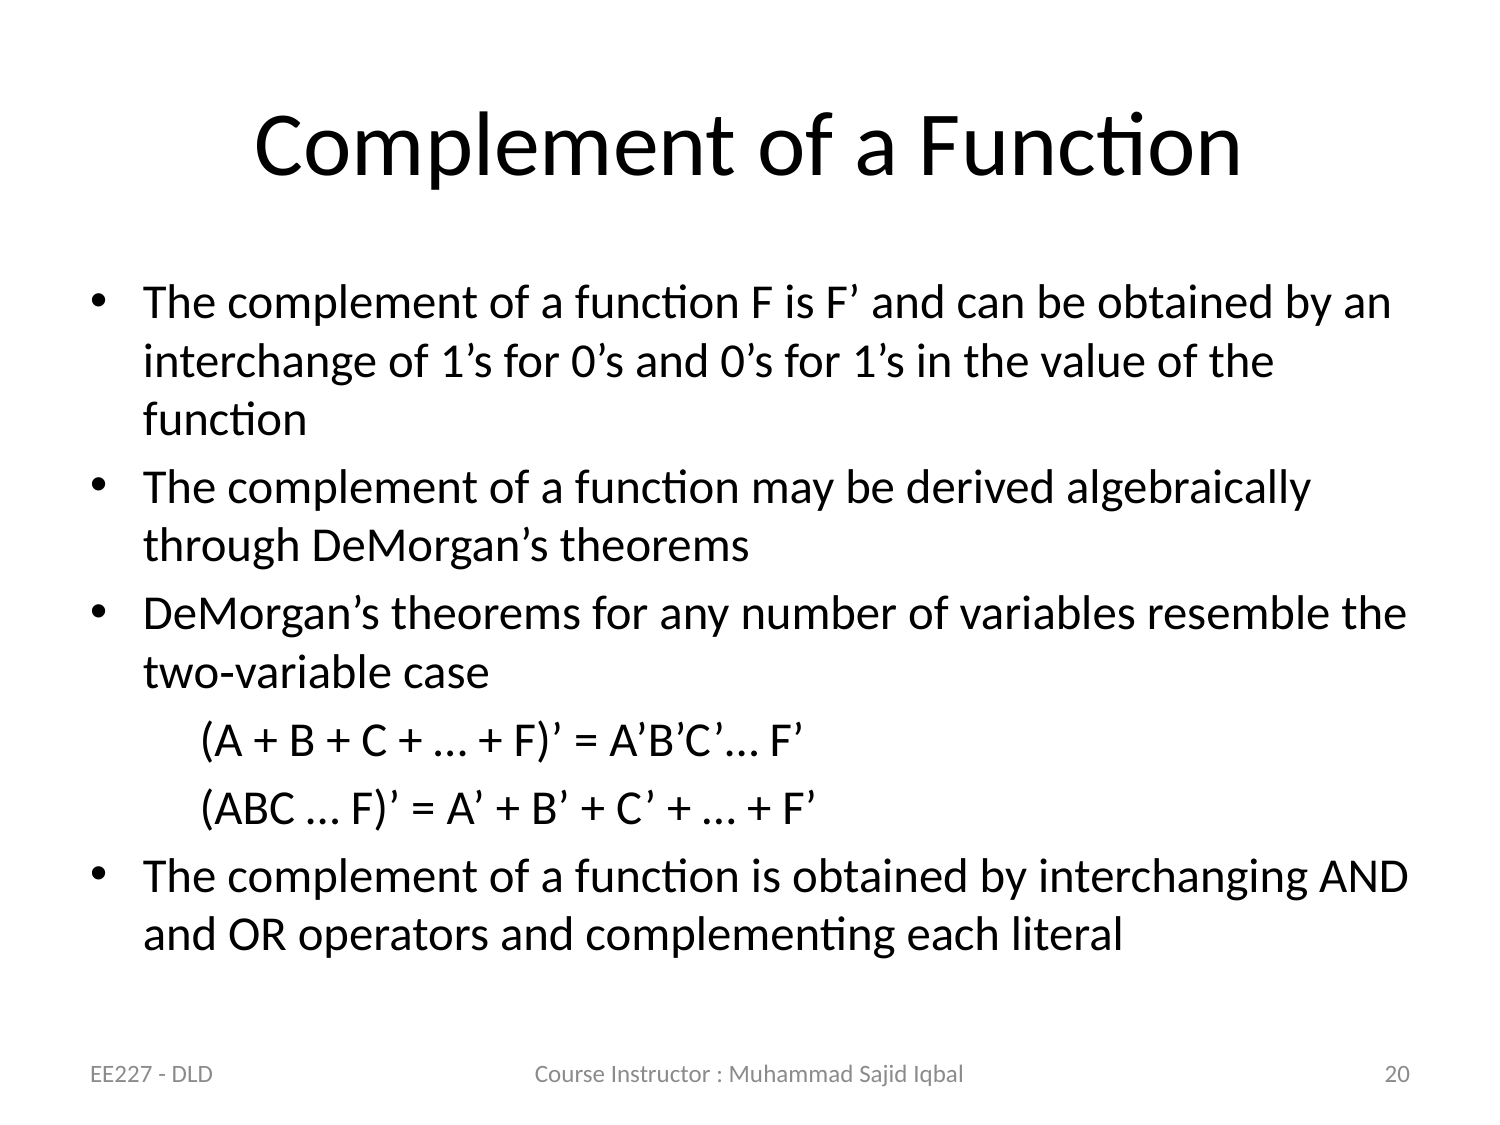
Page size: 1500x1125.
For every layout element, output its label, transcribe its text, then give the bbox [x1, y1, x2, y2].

footer Course Instructor : Muhammad Sajid Iqbal [512, 1042, 988, 1103]
slide_number EE227 - DLD [75, 1042, 425, 1103]
list The complement of a function F is F’ and can be obtained by an interchange of 1’s for 0’s and 0’s for 1’s in the value of the function The complement of a function may be derived algebraically through DeMorgan’s theorems DeMorgan’s theorems for any number of variables resemble the two‐variable case (A + B + C + … + F)’ = A’B’C’… F’ (ABC … F)’ = A’ + B’ + C’ + … + F’ The complement of a function is obtained by interchanging AND and OR operators and complementing each literal [75, 262, 1425, 975]
title Complement of a Function [75, 45, 1425, 233]
slide_number 20 [1074, 1042, 1425, 1103]
